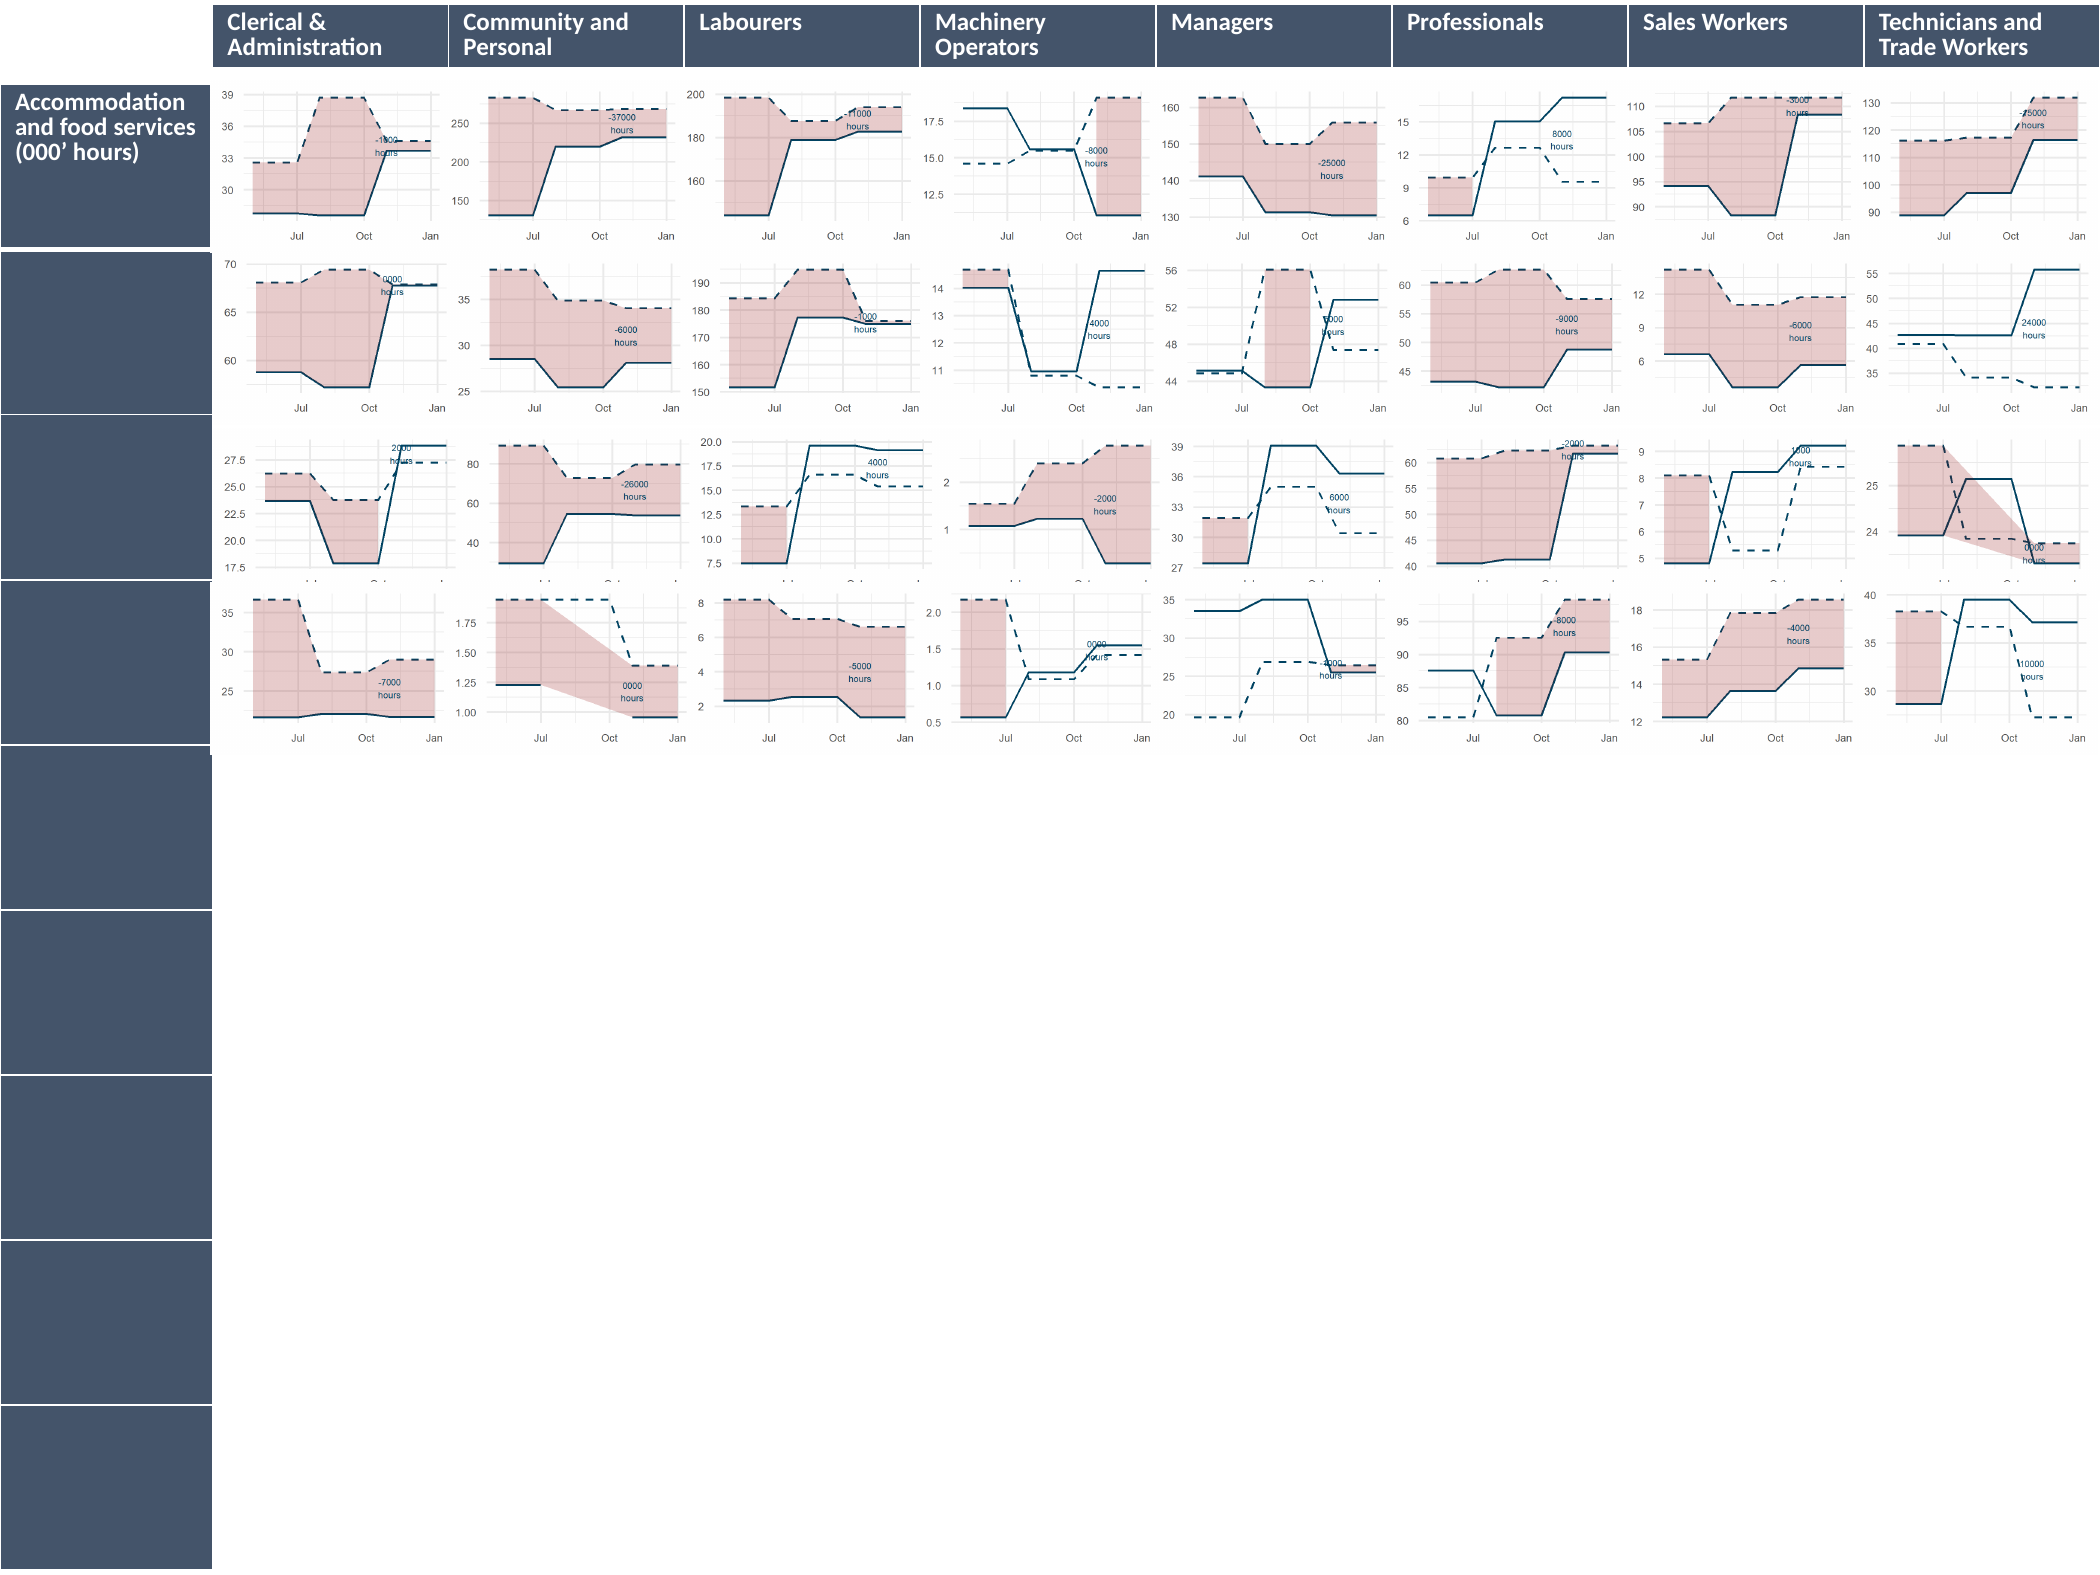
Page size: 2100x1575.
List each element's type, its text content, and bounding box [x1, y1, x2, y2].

table_cell [1, 415, 212, 579]
table_header Sales Workers [1629, 5, 1863, 67]
table_cell [1, 1406, 212, 1569]
table_header Managers [1157, 5, 1391, 67]
table_header Technicians and Trade Workers [1865, 5, 2099, 67]
table_cell [1, 746, 212, 909]
picture [210, 428, 2100, 755]
table_header Machinery Operators [921, 5, 1155, 67]
table_cell [1, 581, 212, 744]
table_header Clerical & Administration [213, 5, 448, 67]
picture [210, 80, 2100, 425]
table_header Accommodation and food services (000’ hours) [1, 85, 210, 247]
table_header Professionals [1393, 5, 1627, 67]
table_header Labourers [685, 5, 919, 67]
table_cell [1, 1241, 212, 1404]
table_header Community and Personal [449, 5, 683, 67]
table_cell [1, 1076, 212, 1239]
table_cell [1, 252, 212, 414]
table_cell [1, 911, 212, 1074]
